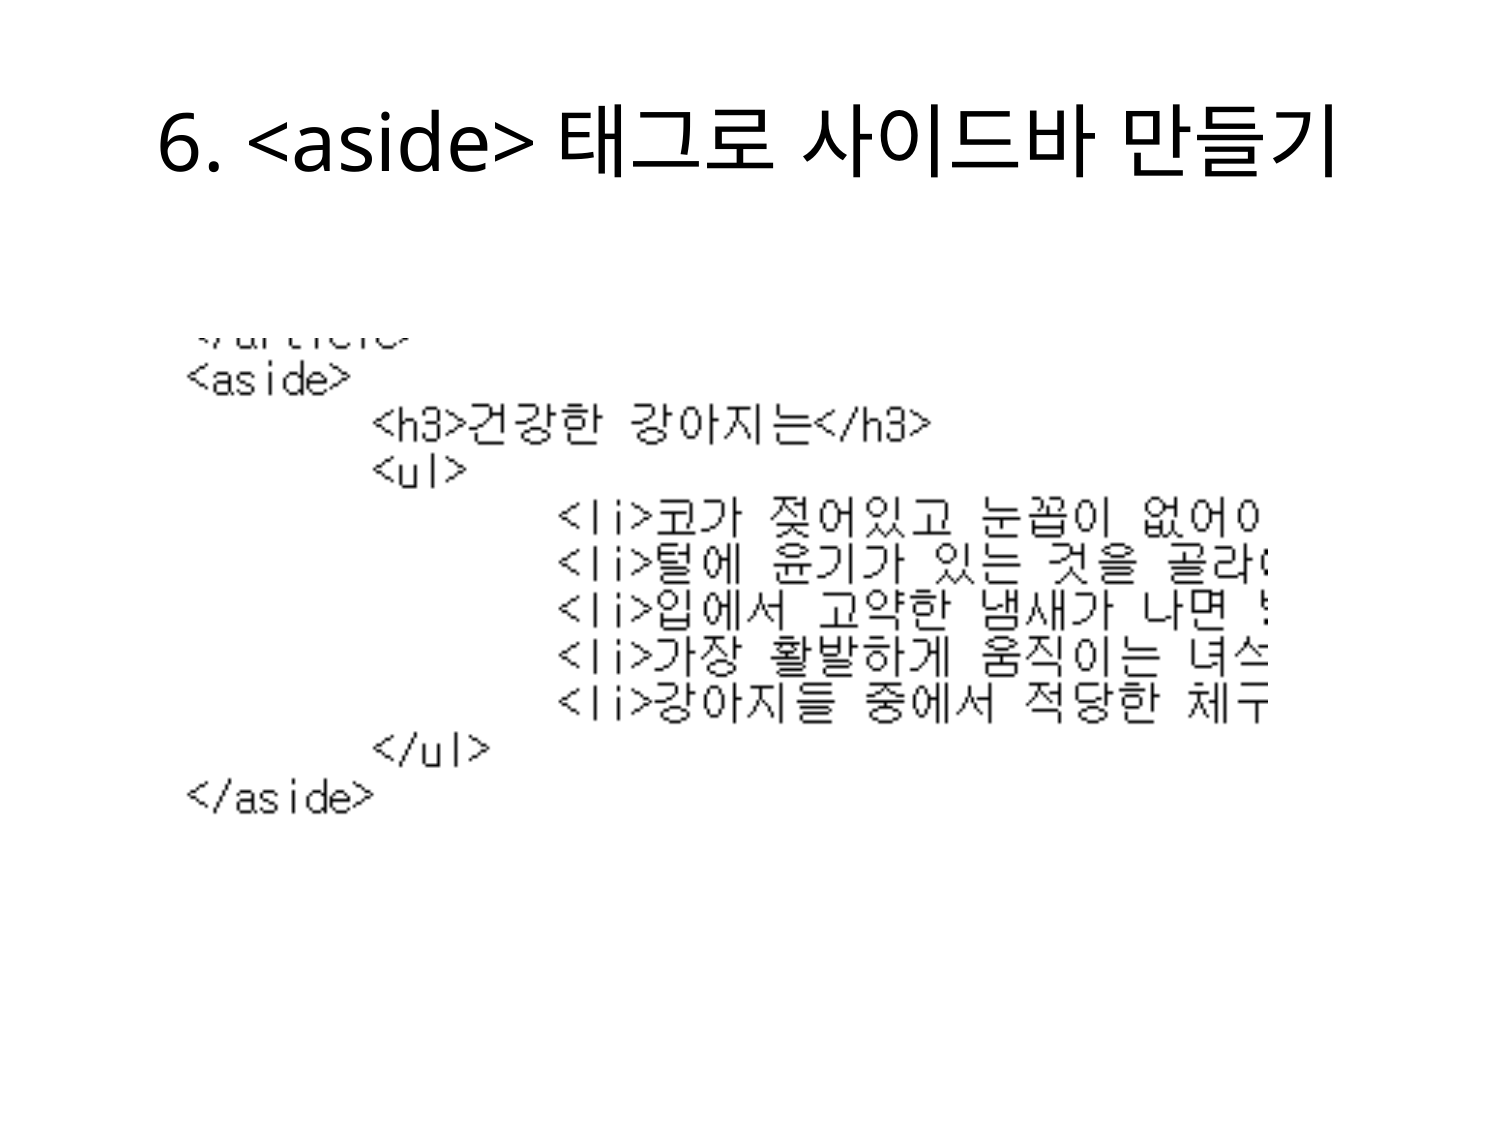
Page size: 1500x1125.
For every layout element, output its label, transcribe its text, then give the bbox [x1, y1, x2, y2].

title 6. <aside>태그로 사이드바 만들기 [75, 45, 1425, 233]
picture [141, 337, 1268, 823]
